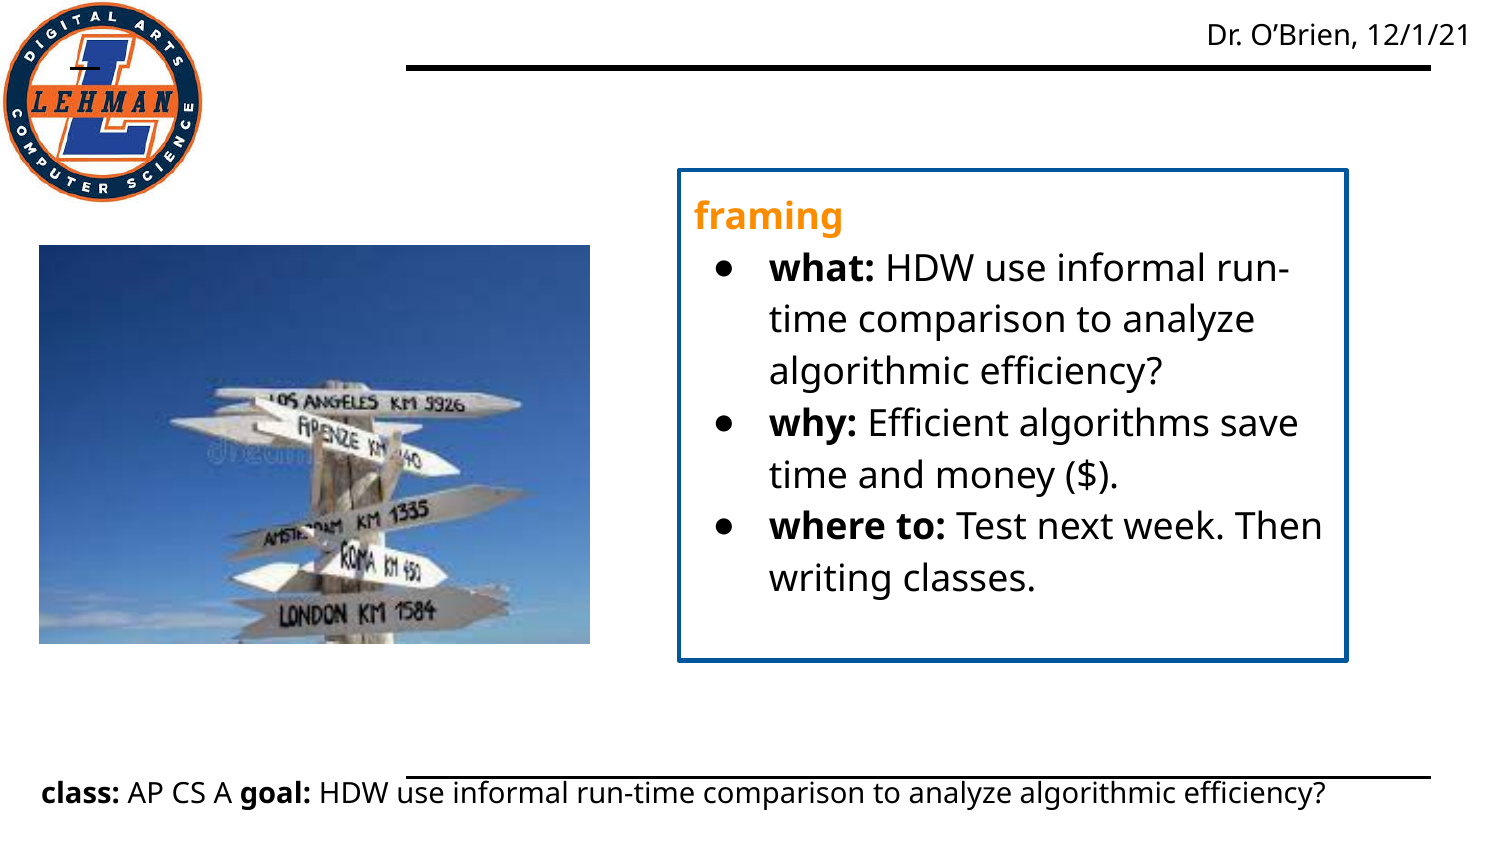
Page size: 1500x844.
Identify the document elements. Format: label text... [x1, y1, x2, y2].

text_box framing what: HDW use informal run-time comparison to analyze algorithmic efficiency? why: Efficient algorithms save time and money ($). where to: Test next week. Then writing classes. [678, 170, 1347, 661]
picture [39, 245, 590, 644]
picture [0, 0, 204, 204]
